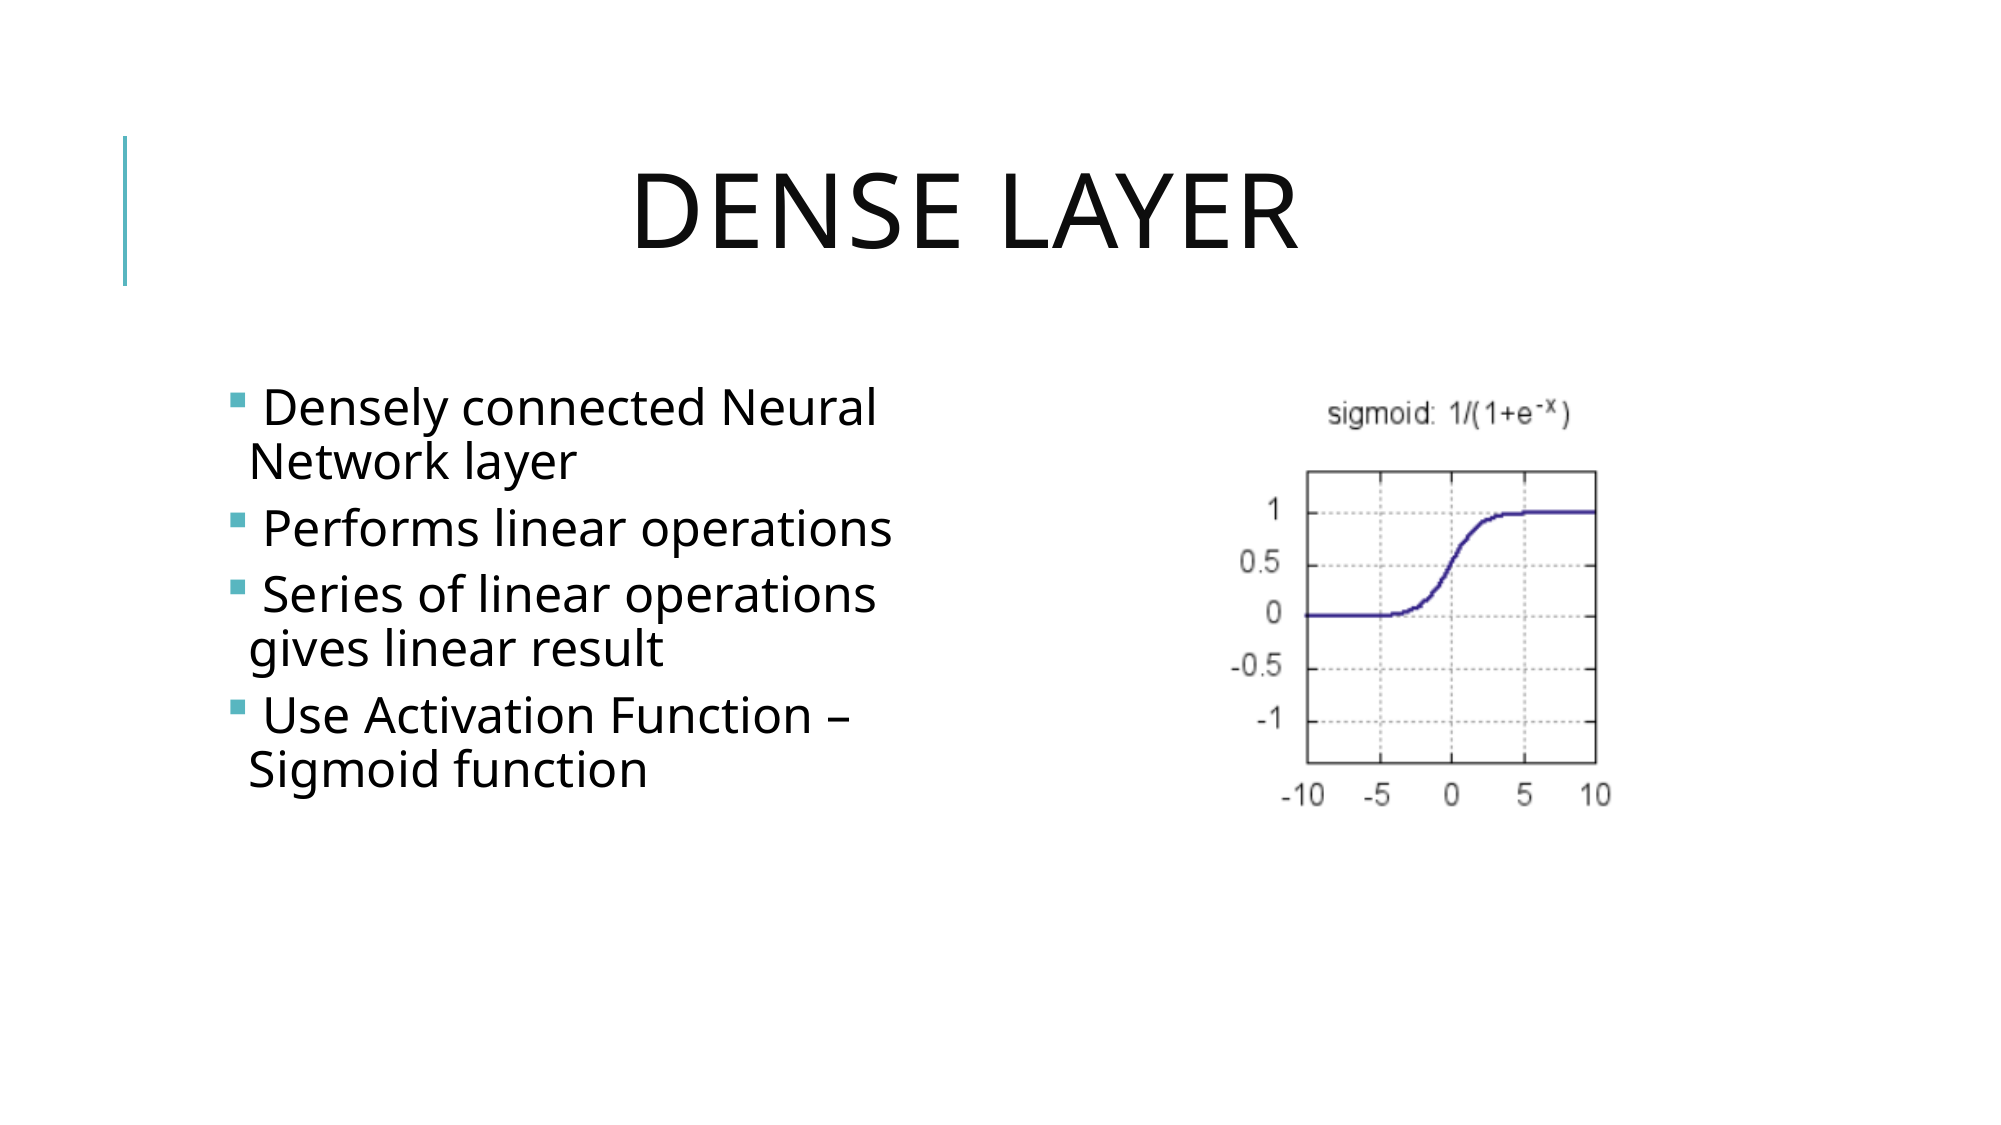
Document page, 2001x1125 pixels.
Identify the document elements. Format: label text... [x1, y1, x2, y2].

list Densely connected Neural Network layer Performs linear operations Series of linear operations gives linear result Use Activation Function – Sigmoid function [168, 375, 948, 1035]
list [1194, 374, 1676, 831]
title dense layer [168, 96, 1763, 342]
